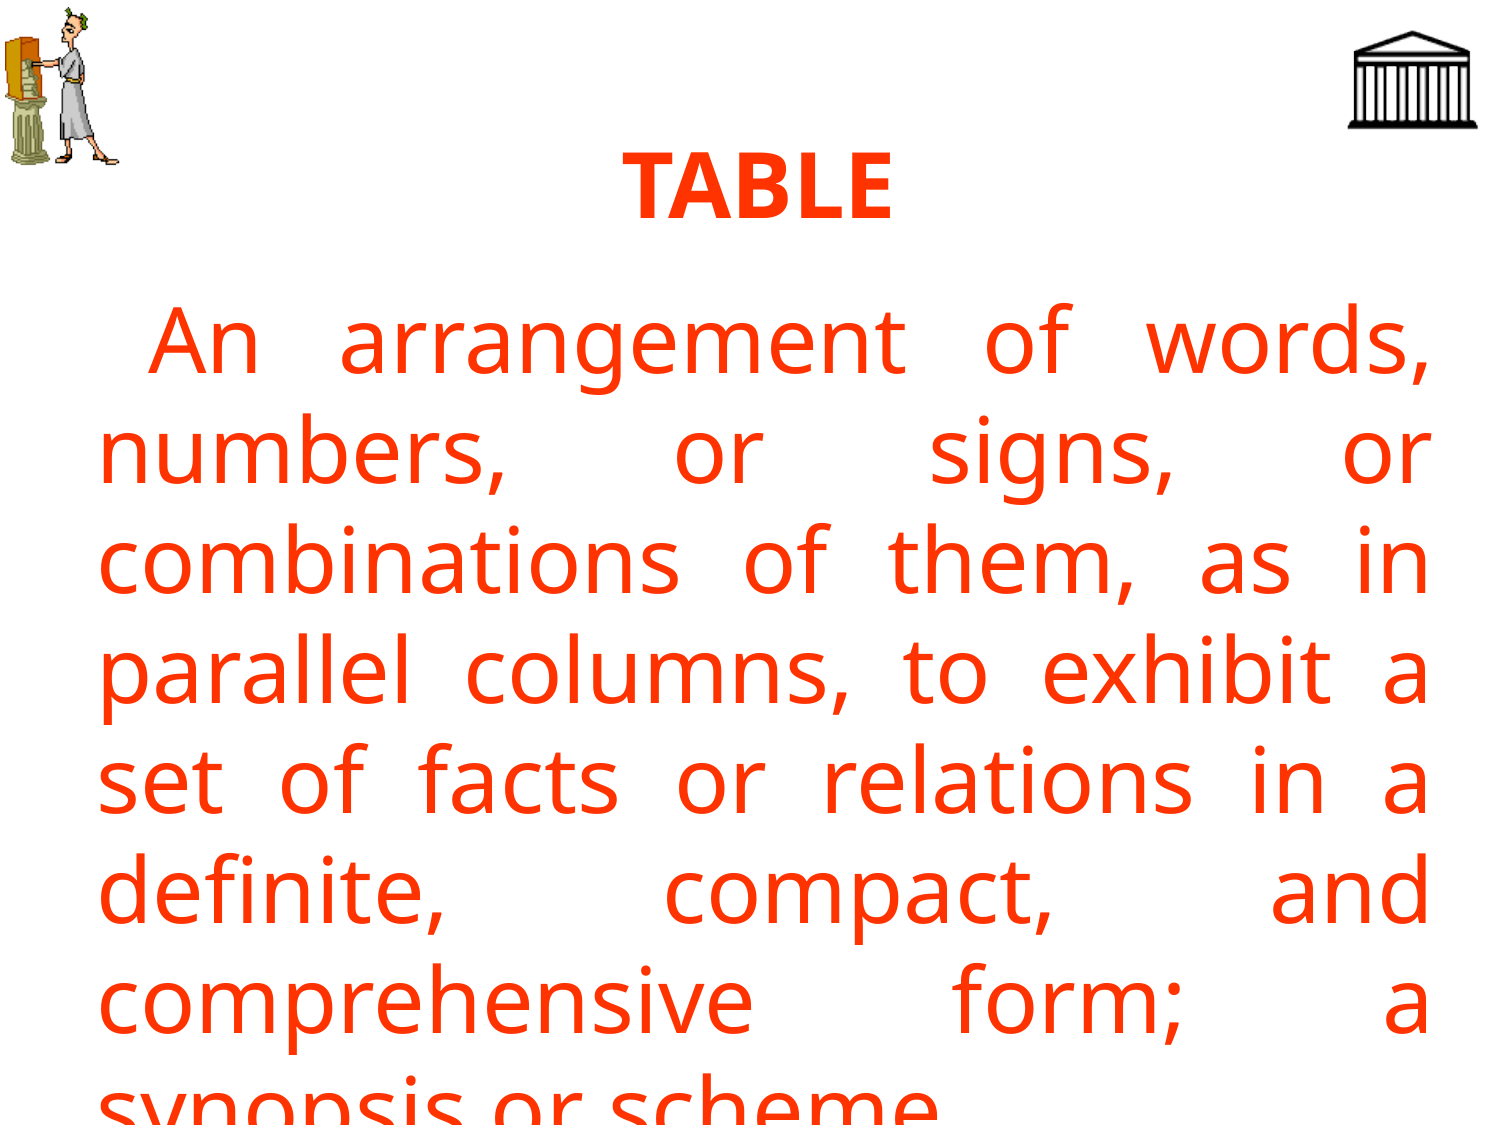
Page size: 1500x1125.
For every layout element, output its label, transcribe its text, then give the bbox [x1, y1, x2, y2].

picture [1342, 6, 1483, 136]
list TABLE An arrangement of words, numbers, or signs, or combinations of them, as in parallel columns, to exhibit a set of facts or relations in a definite, compact, and comprehensive form; a synopsis or scheme. ——Webster’s Dictionary of the English Language [24, 118, 1451, 1095]
picture [5, 6, 160, 167]
